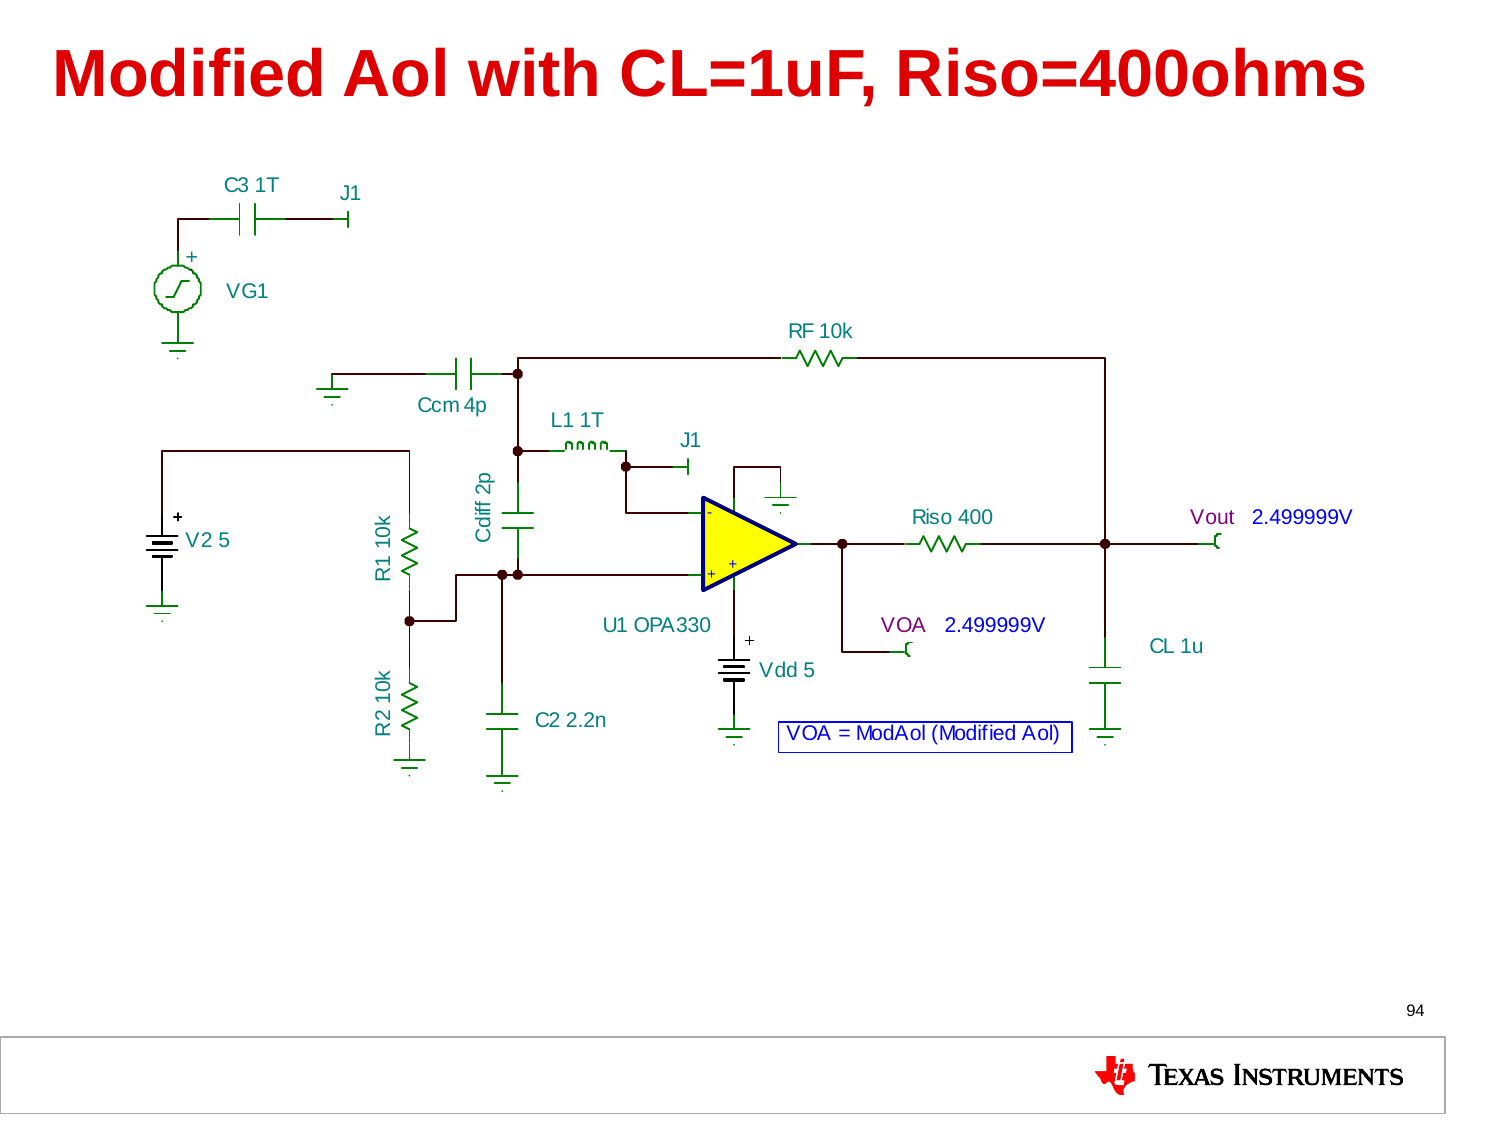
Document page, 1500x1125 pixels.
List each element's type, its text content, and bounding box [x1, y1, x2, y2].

text_box <number> [1089, 992, 1440, 1027]
picture [107, 134, 1401, 831]
text_box Modified Aol with CL=1uF, Riso=400ohms [37, 23, 1426, 116]
picture [1095, 1056, 1403, 1095]
